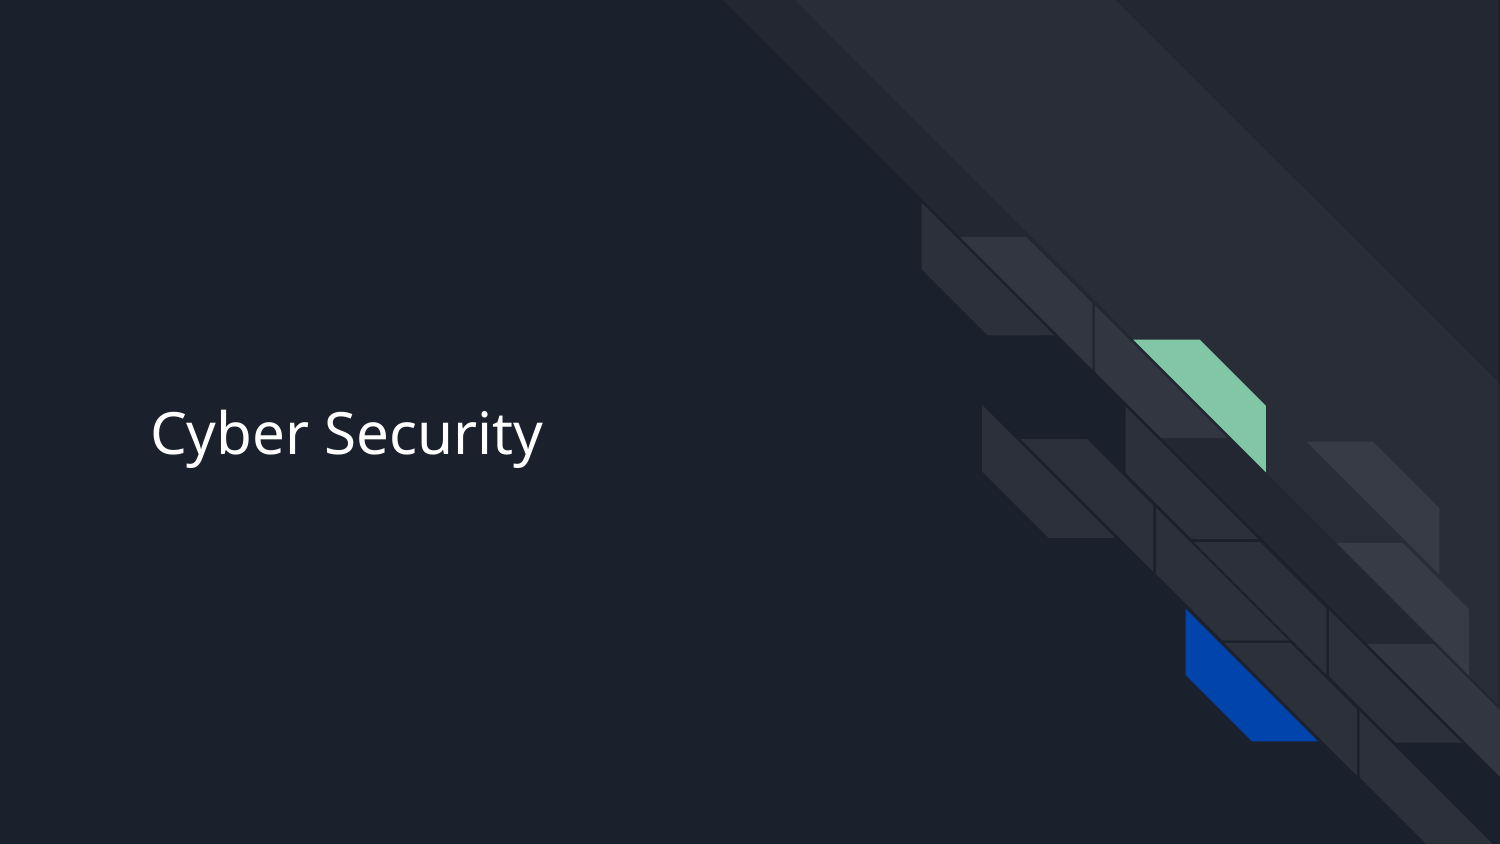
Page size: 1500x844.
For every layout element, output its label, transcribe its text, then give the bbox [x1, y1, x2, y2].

title Cyber Security [135, 336, 888, 526]
